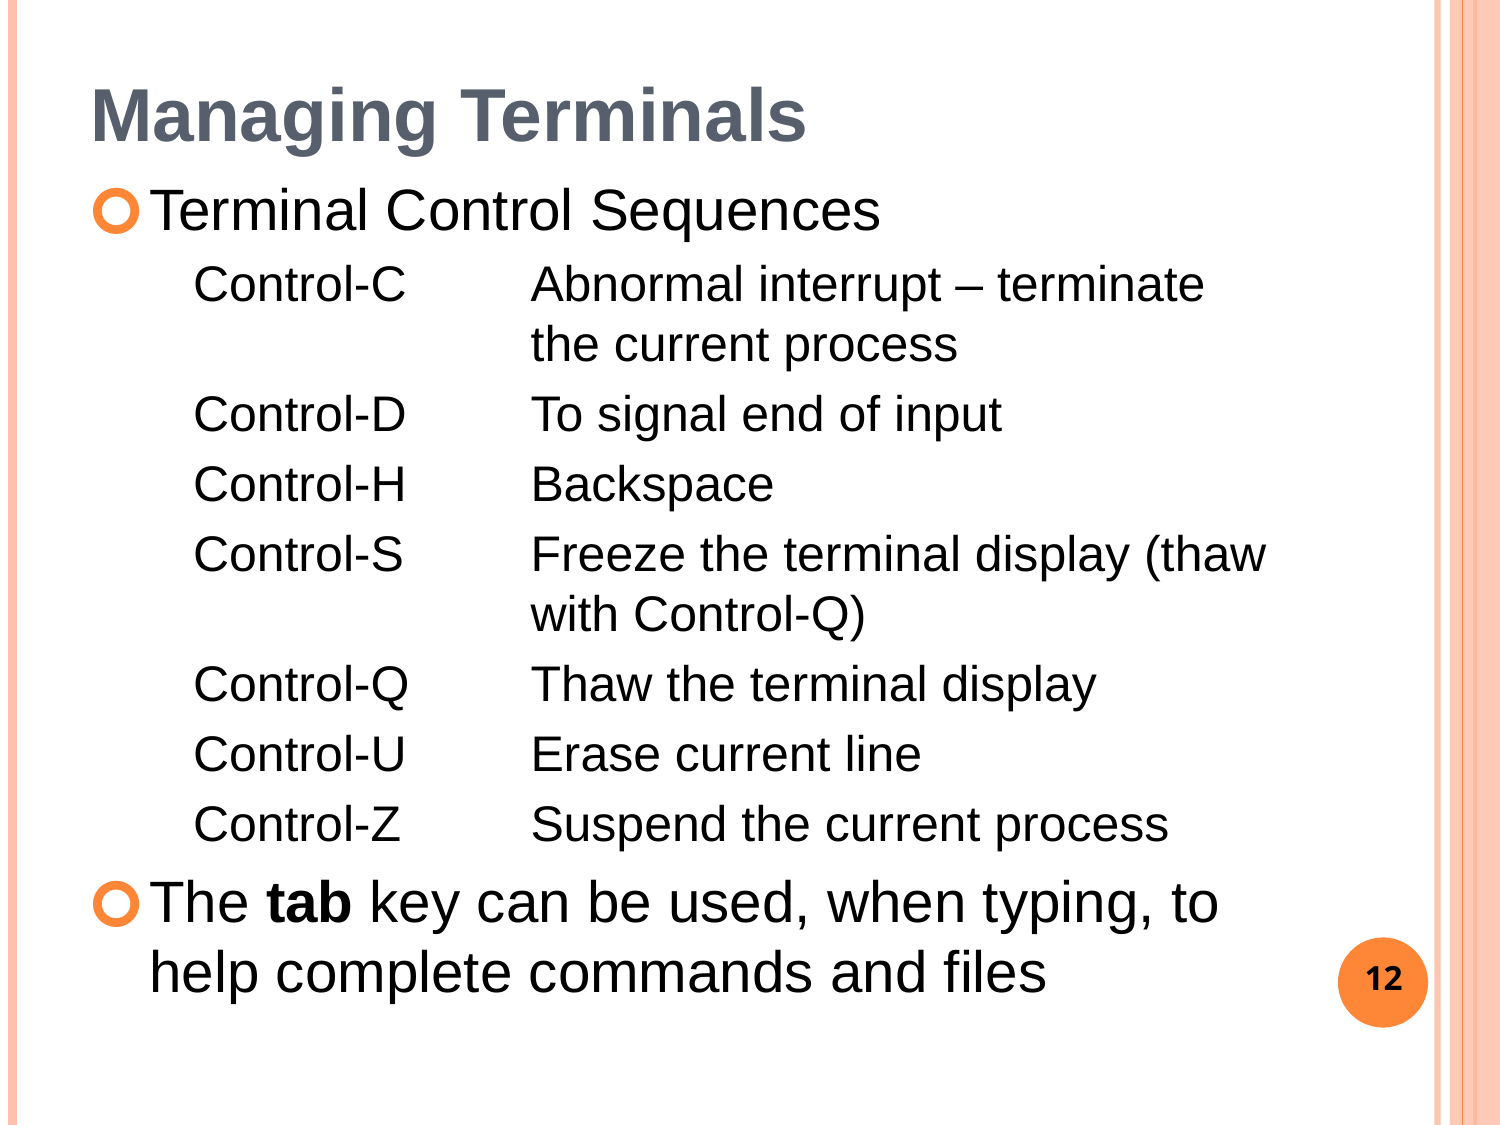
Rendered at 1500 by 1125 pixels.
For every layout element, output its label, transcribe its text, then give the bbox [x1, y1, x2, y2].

title Managing Terminals [75, 45, 1300, 164]
slide_number ‹#› [1333, 937, 1434, 1023]
list Terminal Control Sequences Control-C Abnormal interrupt – terminate the current process Control-D To signal end of input Control-H Backspace Control-S Freeze the terminal display (thaw with Control-Q) Control-Q Thaw the terminal display Control-U Erase current line Control-Z Suspend the current process The tab key can be used, when typing, to help complete commands and files [75, 164, 1300, 1062]
